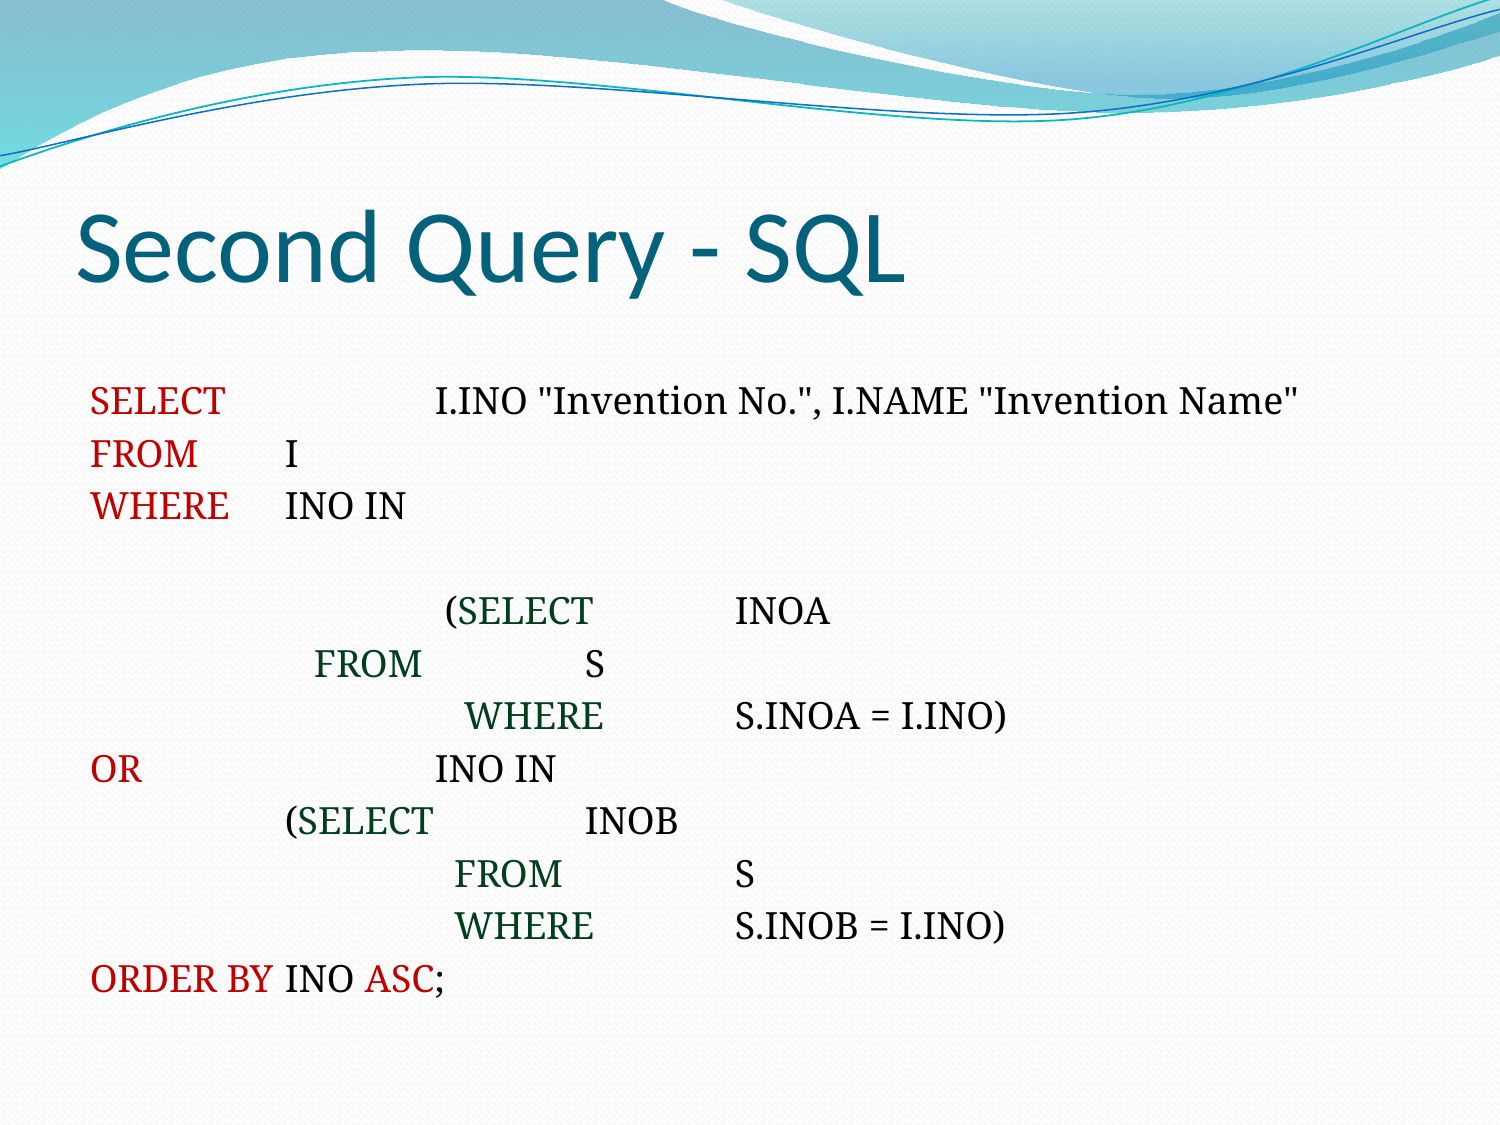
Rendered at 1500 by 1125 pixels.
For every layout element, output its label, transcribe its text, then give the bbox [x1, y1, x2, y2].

list SELECT I.INO "Invention No.", I.NAME "Invention Name" FROM I WHERE INO IN (SELECT INOA FROM S WHERE S.INOA = I.INO) OR INO IN (SELECT INOB FROM S WHERE S.INOB = I.INO) ORDER BY INO ASC; [75, 317, 1425, 1038]
title Second Query - SQL [75, 115, 1425, 303]
